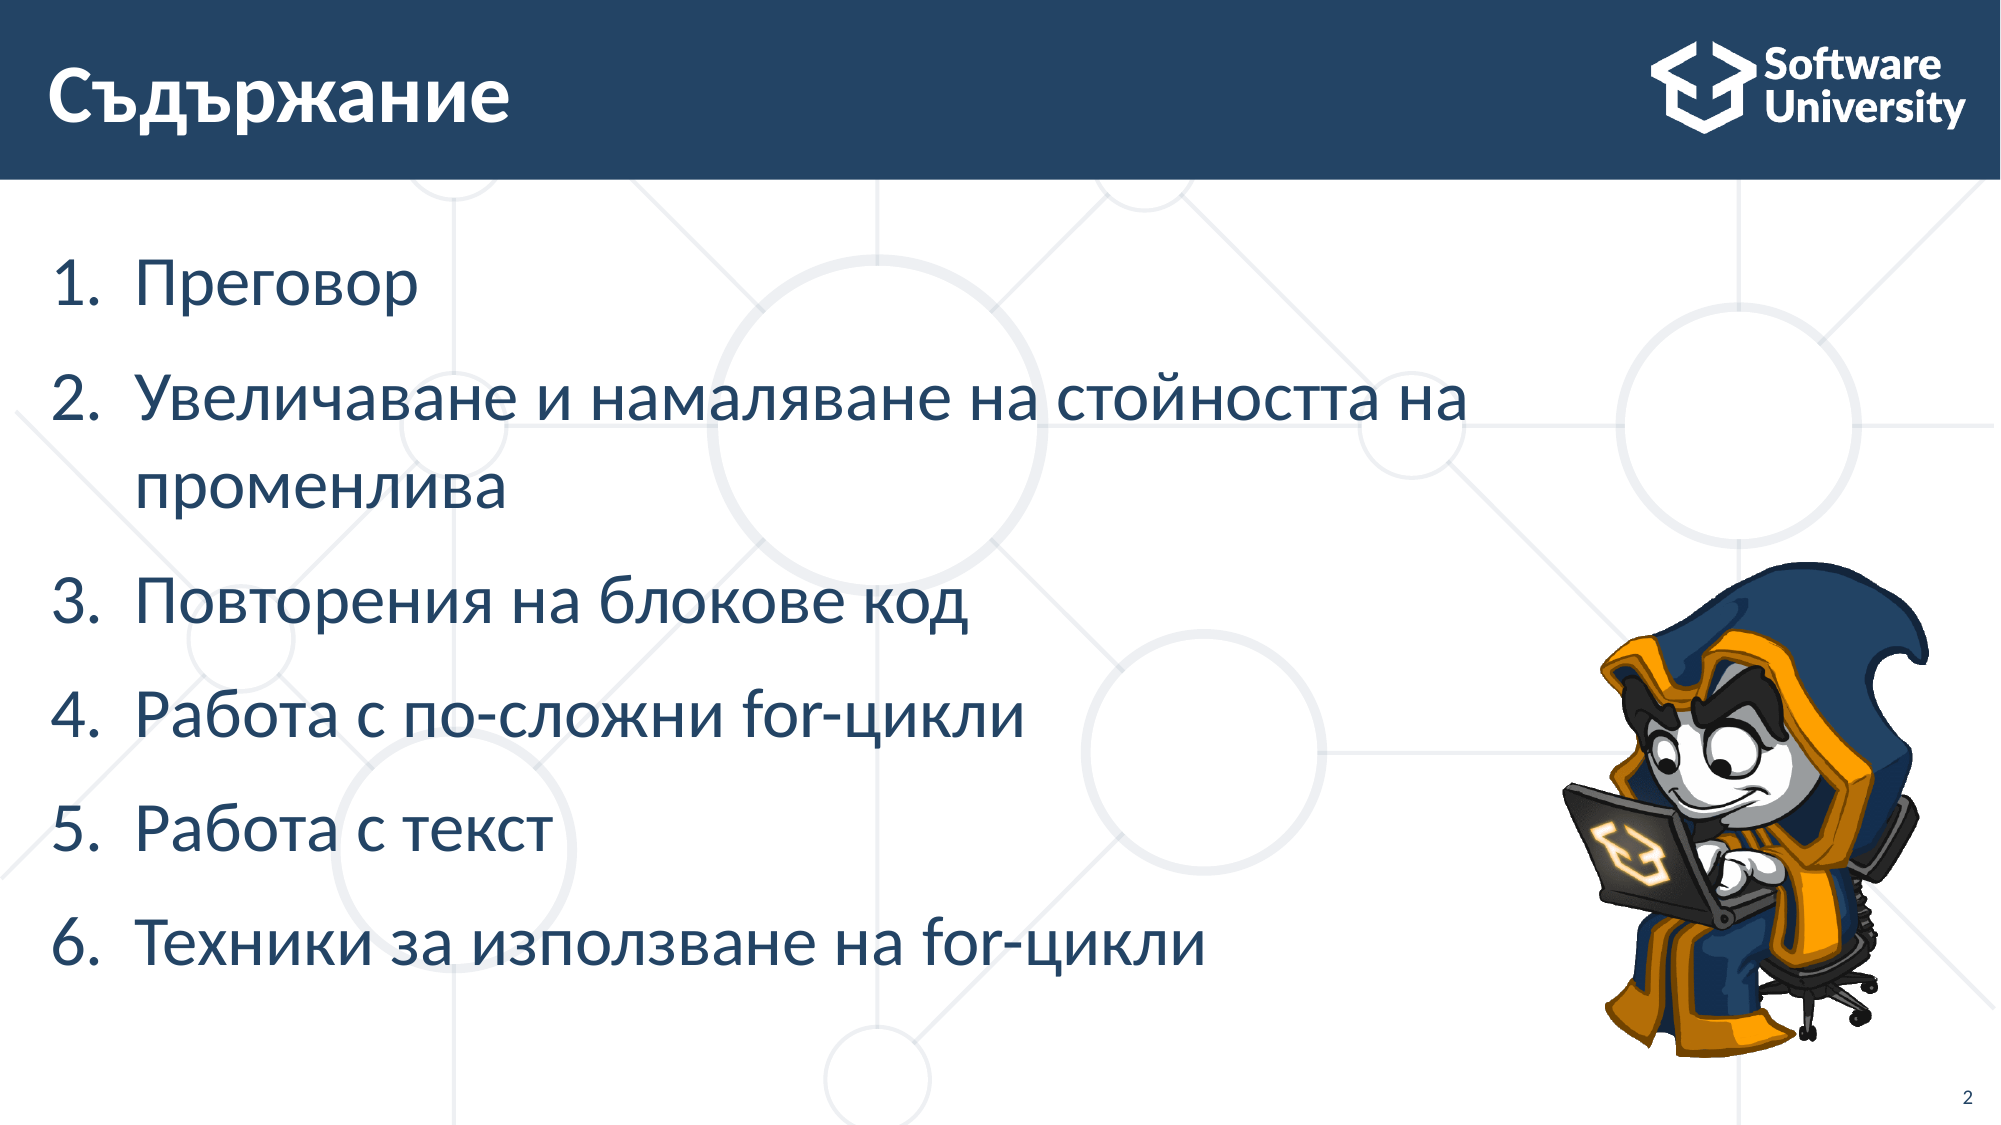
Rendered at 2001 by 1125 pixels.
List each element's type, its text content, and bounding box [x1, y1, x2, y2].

picture [1561, 559, 1931, 1059]
title Съдържание [31, 16, 1625, 162]
list Преговор Увеличаване и намаляване на стойността на променлива Повторения на блокове код Работа с по-сложни for-цикли Работа с текст Техники за използване на for-цикли [32, 224, 1517, 1080]
text_box 2 [1927, 1067, 1989, 1117]
picture [1651, 41, 1966, 134]
